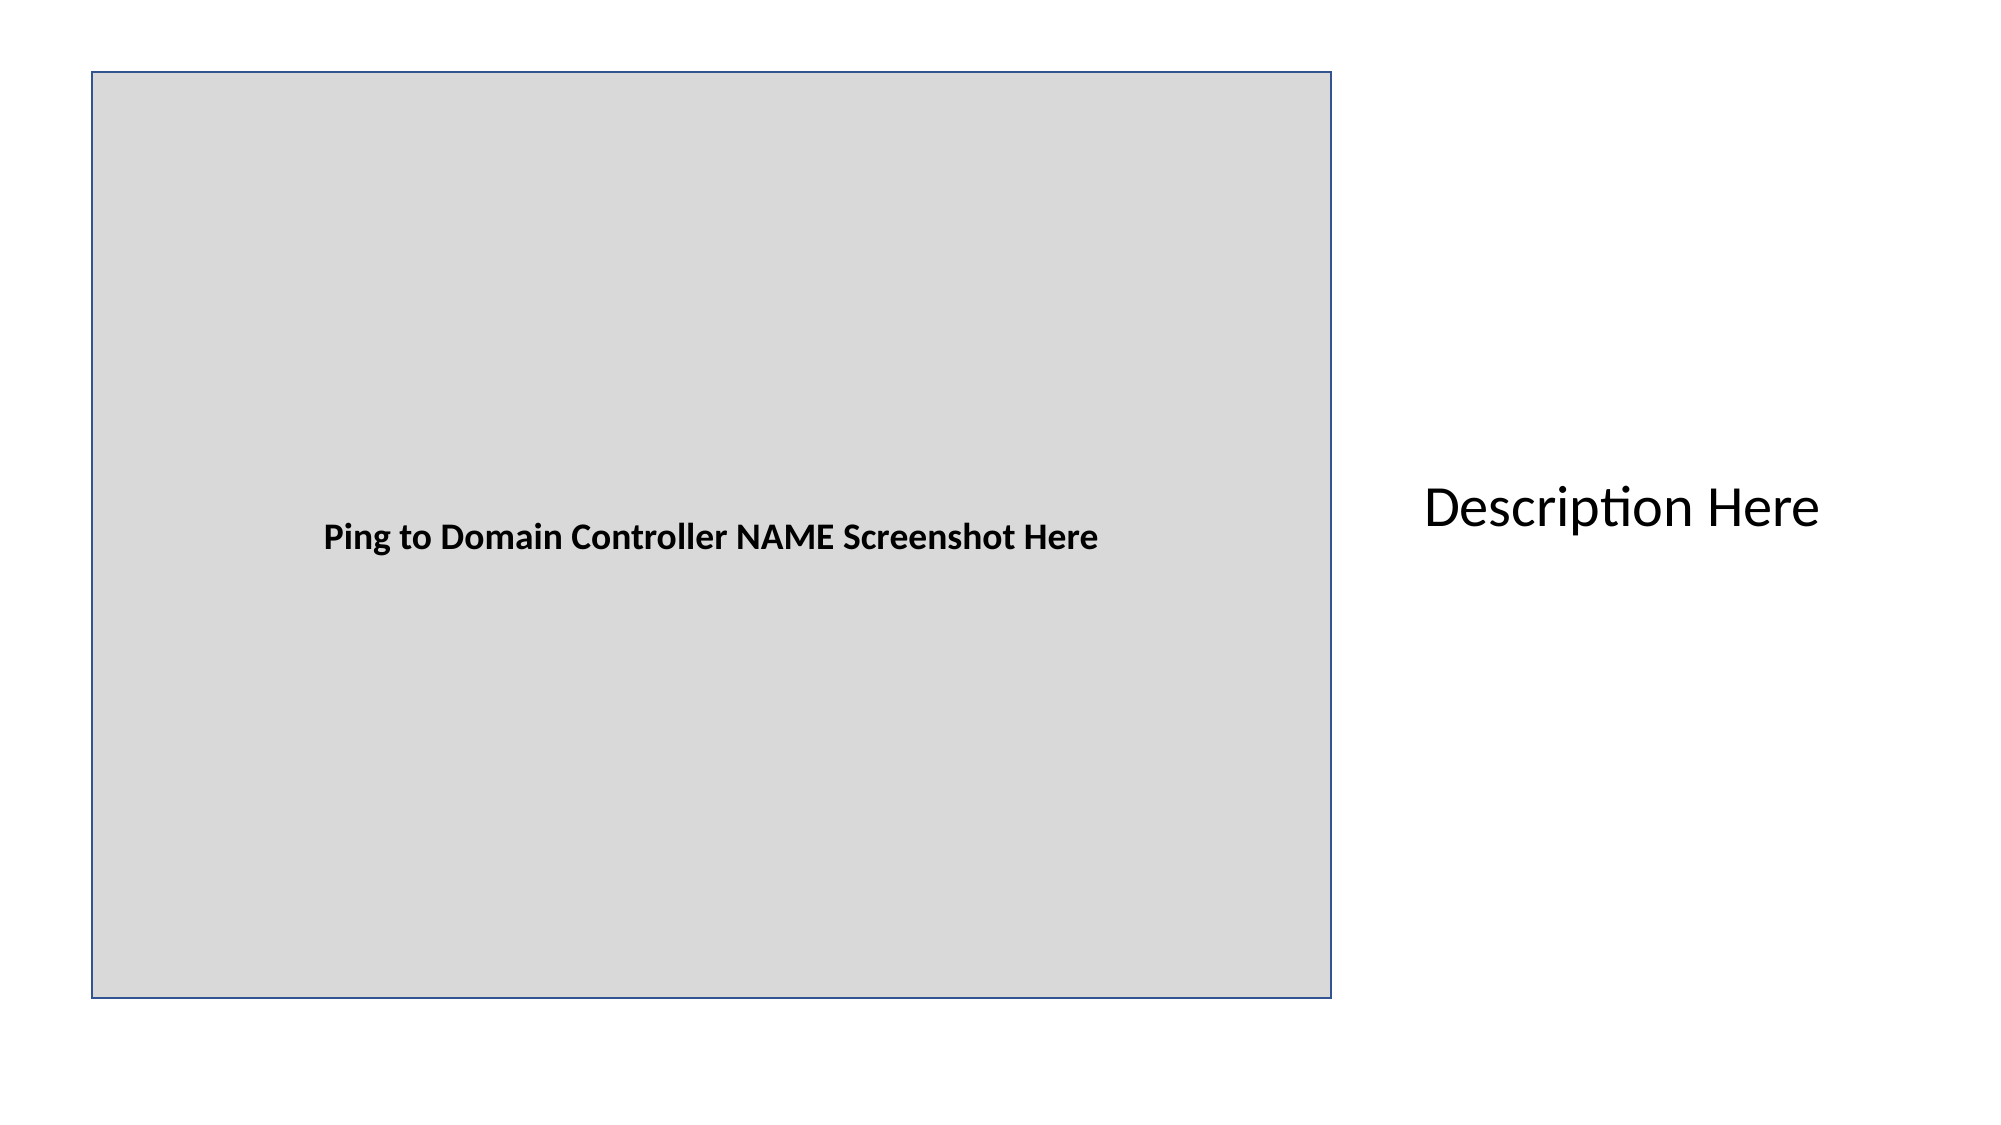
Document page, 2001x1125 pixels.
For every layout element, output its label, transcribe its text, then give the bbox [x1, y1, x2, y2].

list Description Here [1409, 469, 1927, 1002]
text_box Ping to Domain Controller NAME Screenshot Here [91, 71, 1332, 999]
